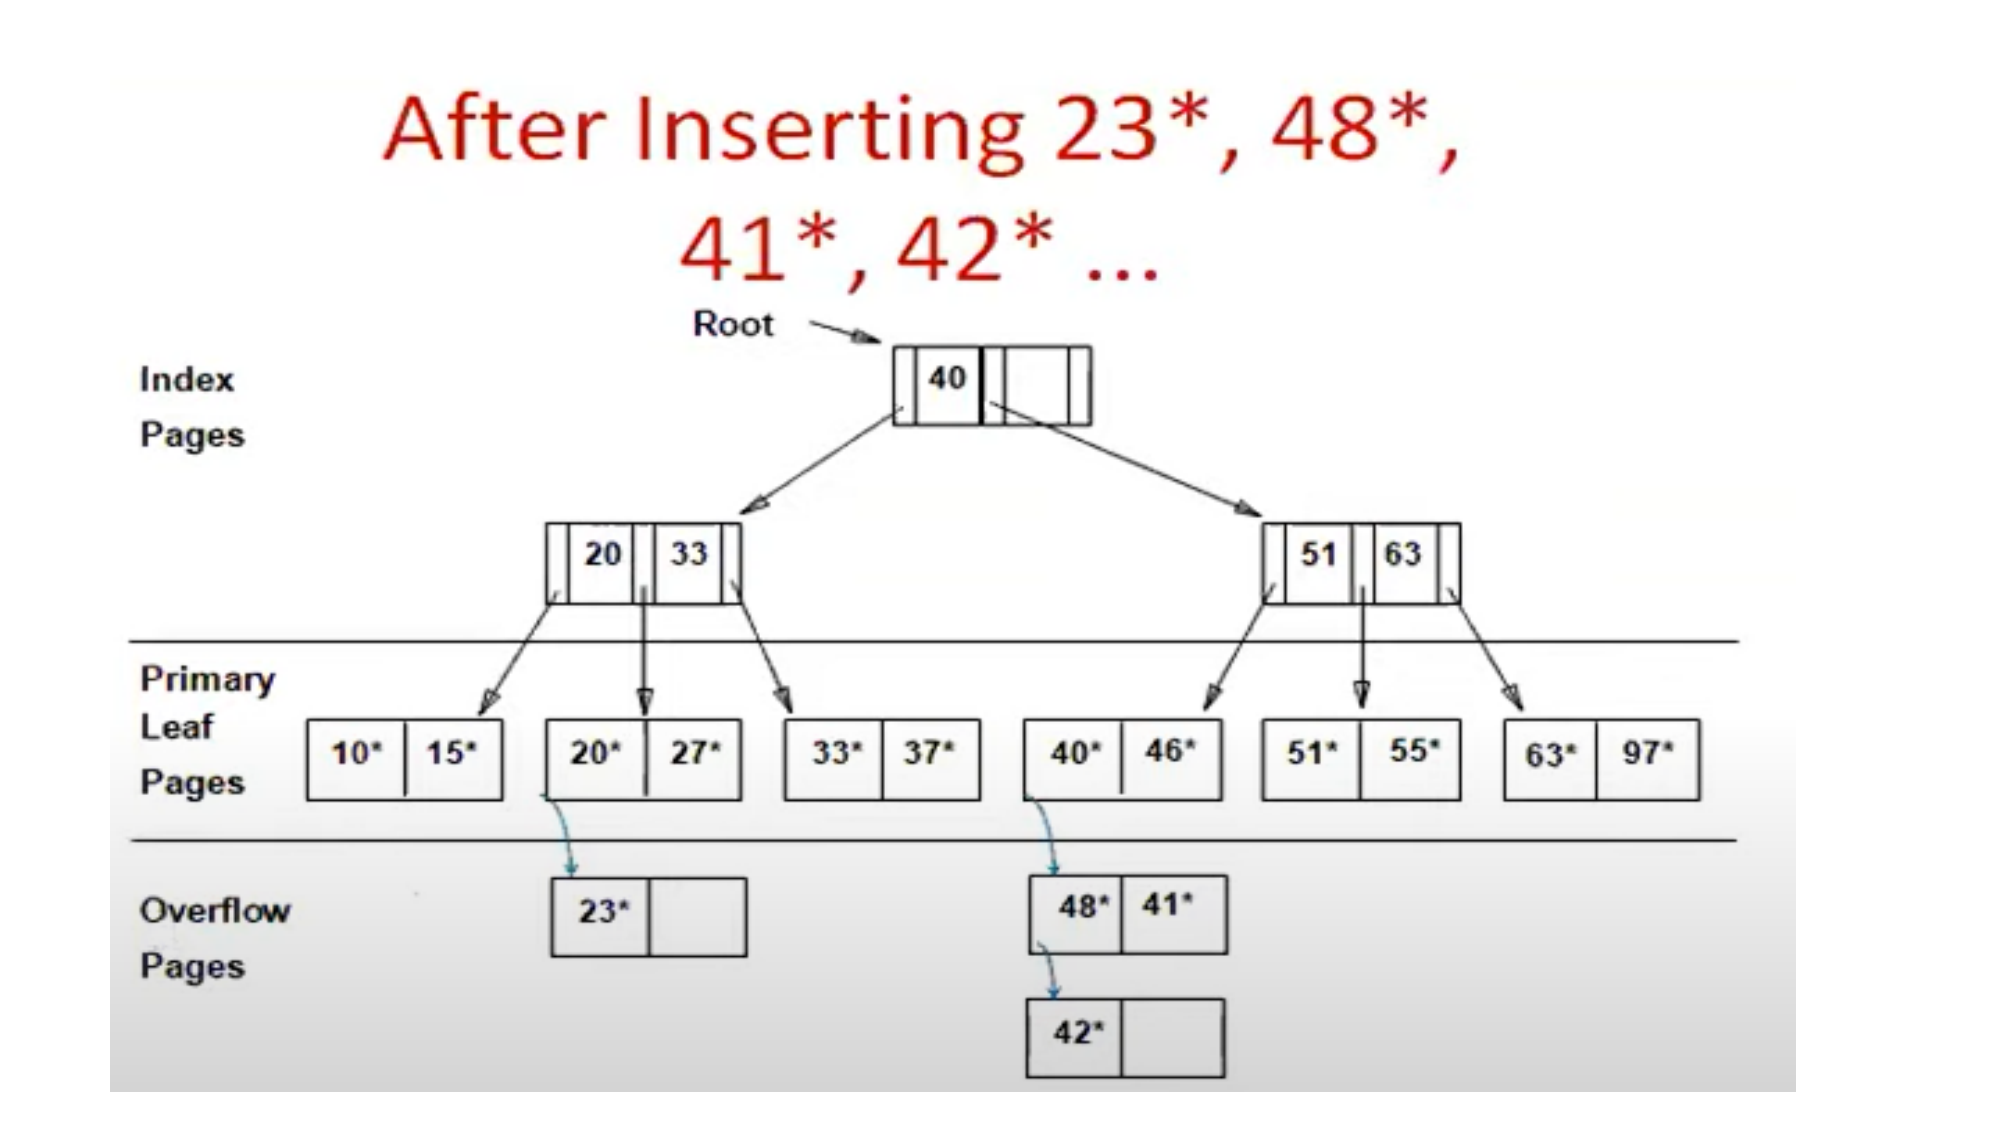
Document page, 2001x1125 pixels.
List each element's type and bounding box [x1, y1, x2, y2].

list [110, 57, 1796, 1092]
